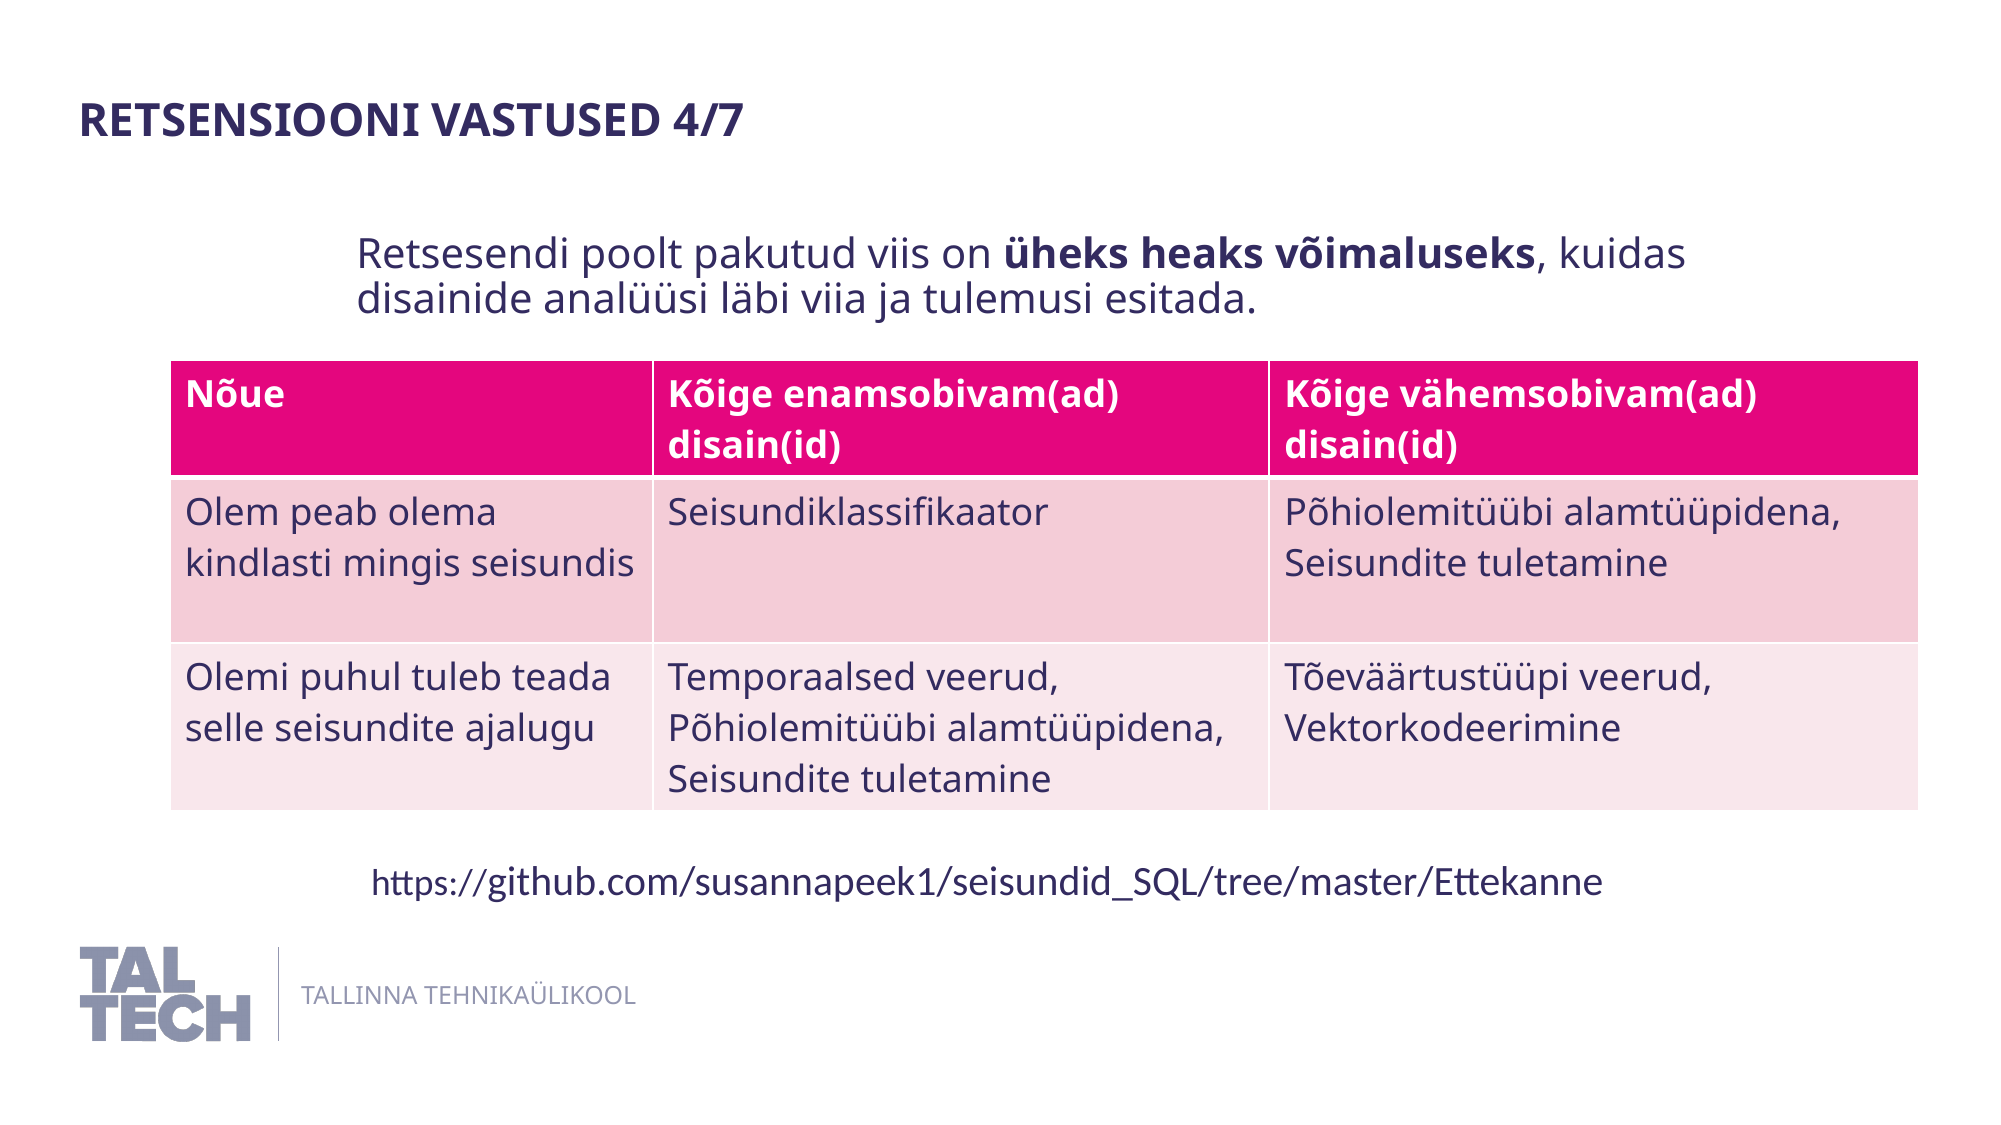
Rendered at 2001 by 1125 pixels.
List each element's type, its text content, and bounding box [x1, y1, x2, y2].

table_cell Temporaalsed veerud, Põhiolemitüübi alamtüüpidena, Seisundite tuletamine [654, 644, 1268, 810]
table_cell Olemi puhul tuleb teada selle seisundite ajalugu [171, 644, 652, 810]
table_cell Põhiolemitüübi alamtüüpidena, Seisundite tuletamine [1270, 480, 1918, 642]
text_box https://github.com/susannapeek1/seisundid_SQL/tree/master/Ettekanne [356, 846, 1774, 912]
list Retsesendi poolt pakutud viis on üheks heaks võimaluseks, kuidas disainide analüüsi läbi viia ja tulemusi esitada. [356, 232, 1801, 360]
picture [75, 940, 254, 1047]
table_header Kõige vähemsobivam(ad) disain(id) [1270, 361, 1918, 475]
table_cell Olem peab olema kindlasti mingis seisundis [171, 480, 652, 642]
list RETSENSIOONI VASTUSED 4/7 [78, 90, 1801, 224]
table_cell Seisundiklassifikaator [654, 480, 1268, 642]
list Retsesendi poolt pakutud viis on üheks heaks võimaluseks, kuidas disainide analüüsi läbi viia ja tulemusi esitada. [356, 812, 1801, 913]
table_header Nõue [171, 361, 652, 475]
table_header Kõige enamsobivam(ad) disain(id) [654, 361, 1268, 475]
table_cell Tõeväärtustüüpi veerud, Vektorkodeerimine [1270, 644, 1918, 810]
